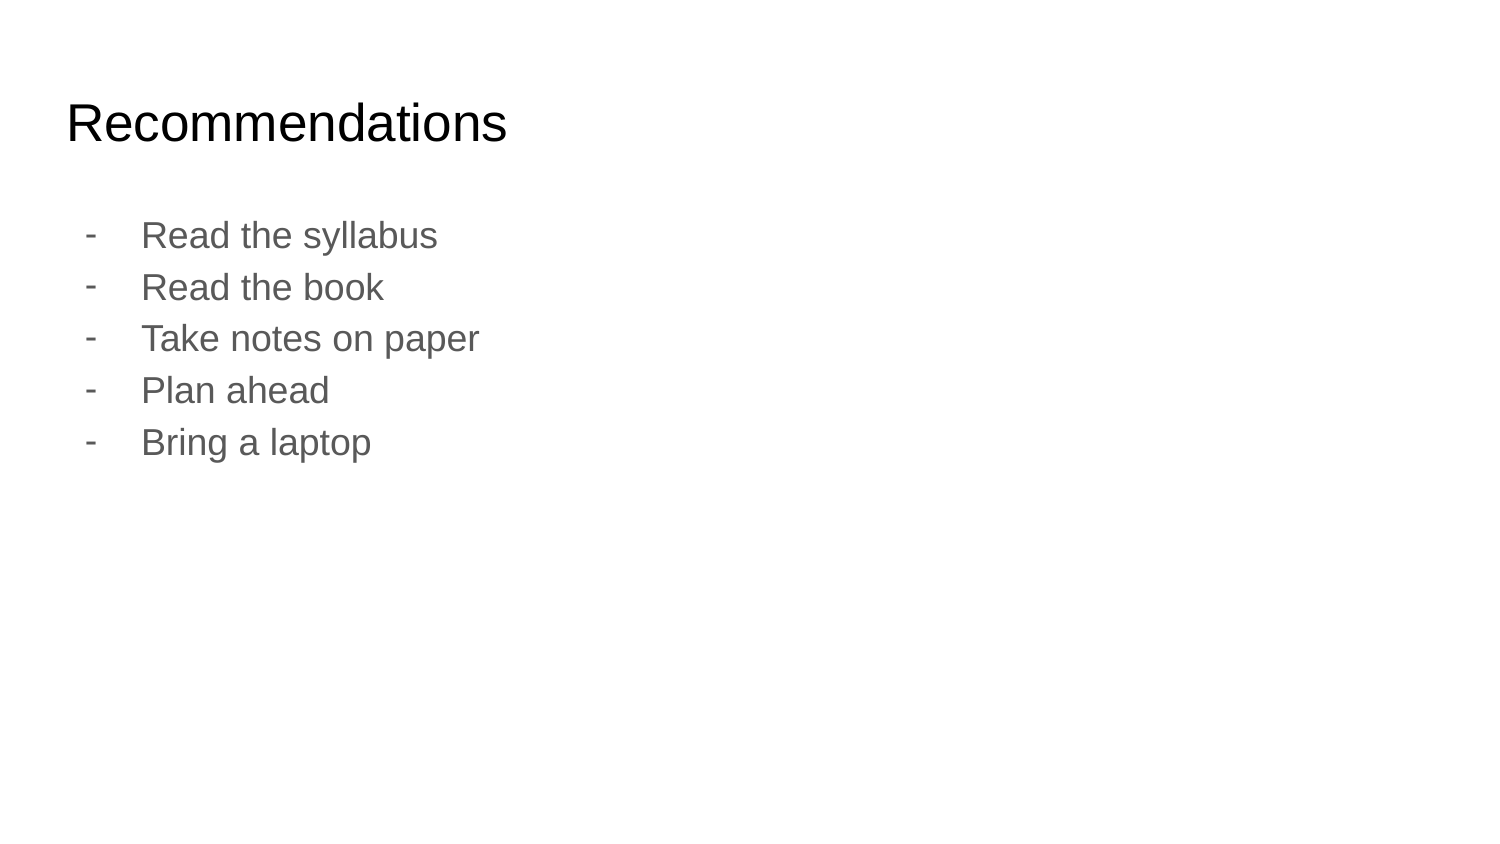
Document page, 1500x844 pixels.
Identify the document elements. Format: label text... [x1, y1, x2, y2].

list Read the syllabus Read the book Take notes on paper Plan ahead Bring a laptop [51, 189, 1449, 750]
title Recommendations [51, 72, 1449, 167]
